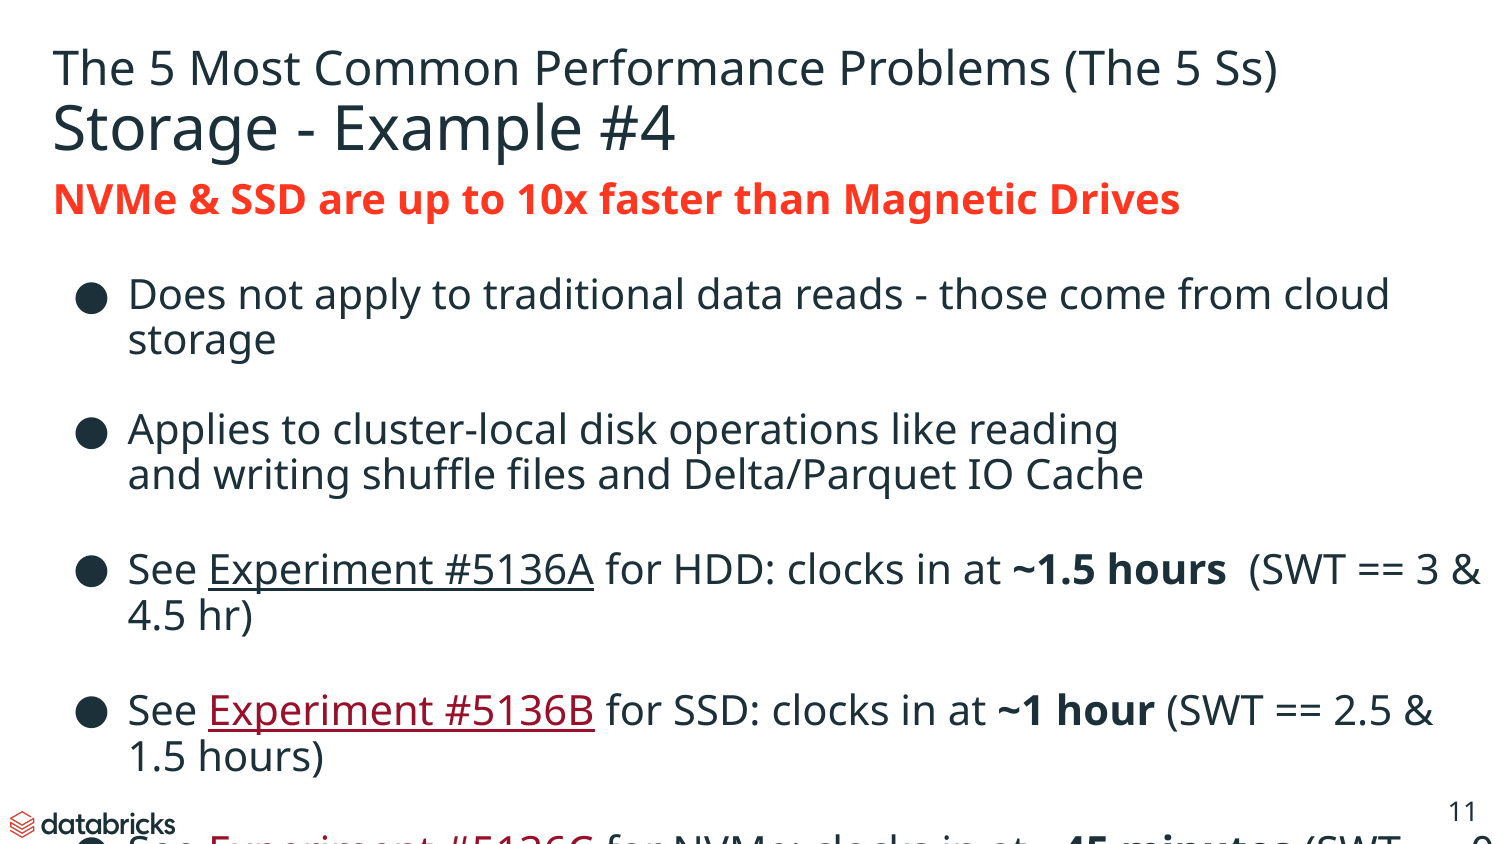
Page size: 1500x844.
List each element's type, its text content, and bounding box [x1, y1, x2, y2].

picture [10, 811, 175, 838]
list NVMe & SSD are up to 10x faster than Magnetic Drives Does not apply to traditional data reads - those come from cloud storage Applies to cluster-local disk operations like reading and writing shuffle files and Delta/Parquet IO Cache See Experiment #5136A for HDD: clocks in at ~1.5 hours (SWT == 3 & 4.5 hr) See Experiment #5136B for SSD: clocks in at ~1 hour (SWT == 2.5 & 1.5 hours) See Experiment #5136C for NVMe: clocks in at ~45 minutes (SWT == 0 min) SW* = Spill Write Time found in the Query Details [52, 172, 1500, 800]
slide_number ‹#› [1403, 779, 1494, 844]
subtitle Storage - Example #4 [0, 113, 1500, 163]
title The 5 Most Common Performance Problems (The 5 Ss) [0, 37, 1500, 113]
